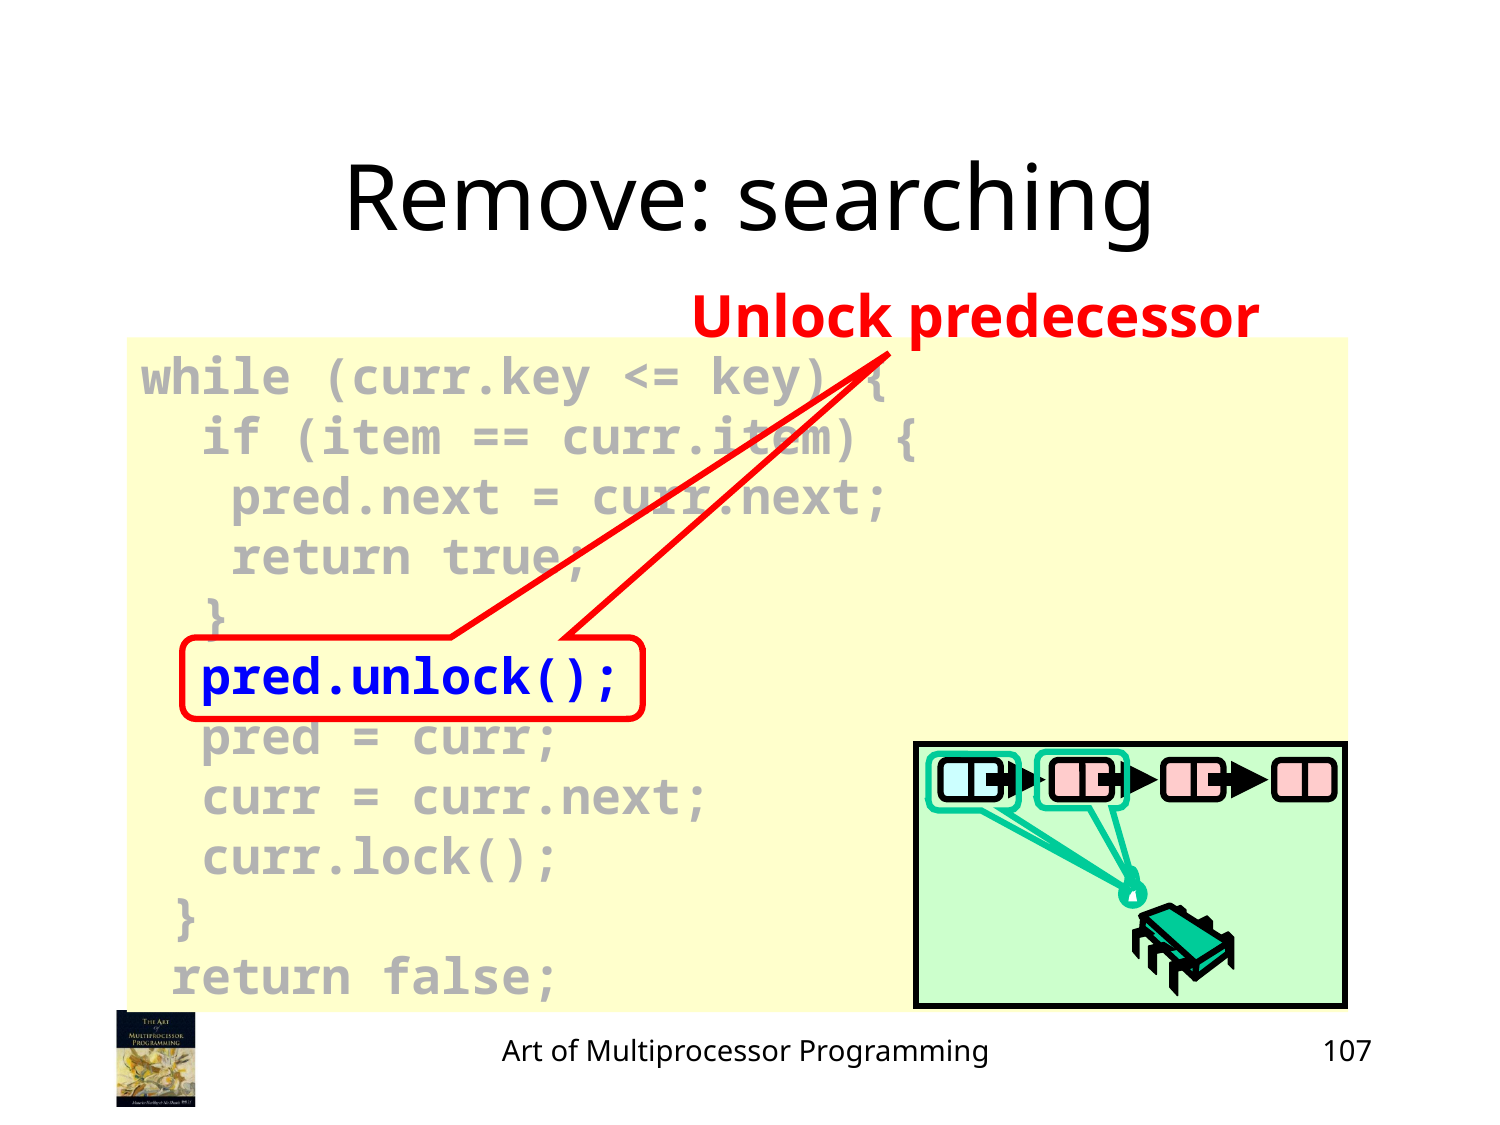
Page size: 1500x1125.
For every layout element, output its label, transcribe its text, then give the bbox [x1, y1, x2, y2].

text_box [182, 357, 885, 719]
text_box while (curr.key <= key) { if (item == curr.item) { pred.next = curr.next; return true; } pred.unlock(); pred = curr; curr = curr.next; curr.lock(); } return false; [126, 337, 1349, 1013]
title Remove: searching [112, 99, 1388, 288]
footer Art of Multiprocessor Programming [464, 1024, 1028, 1101]
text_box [915, 743, 1346, 1007]
slide_number 107 [1074, 1024, 1388, 1101]
text_box Unlock predecessor [581, 271, 1370, 357]
picture [107, 1010, 204, 1107]
